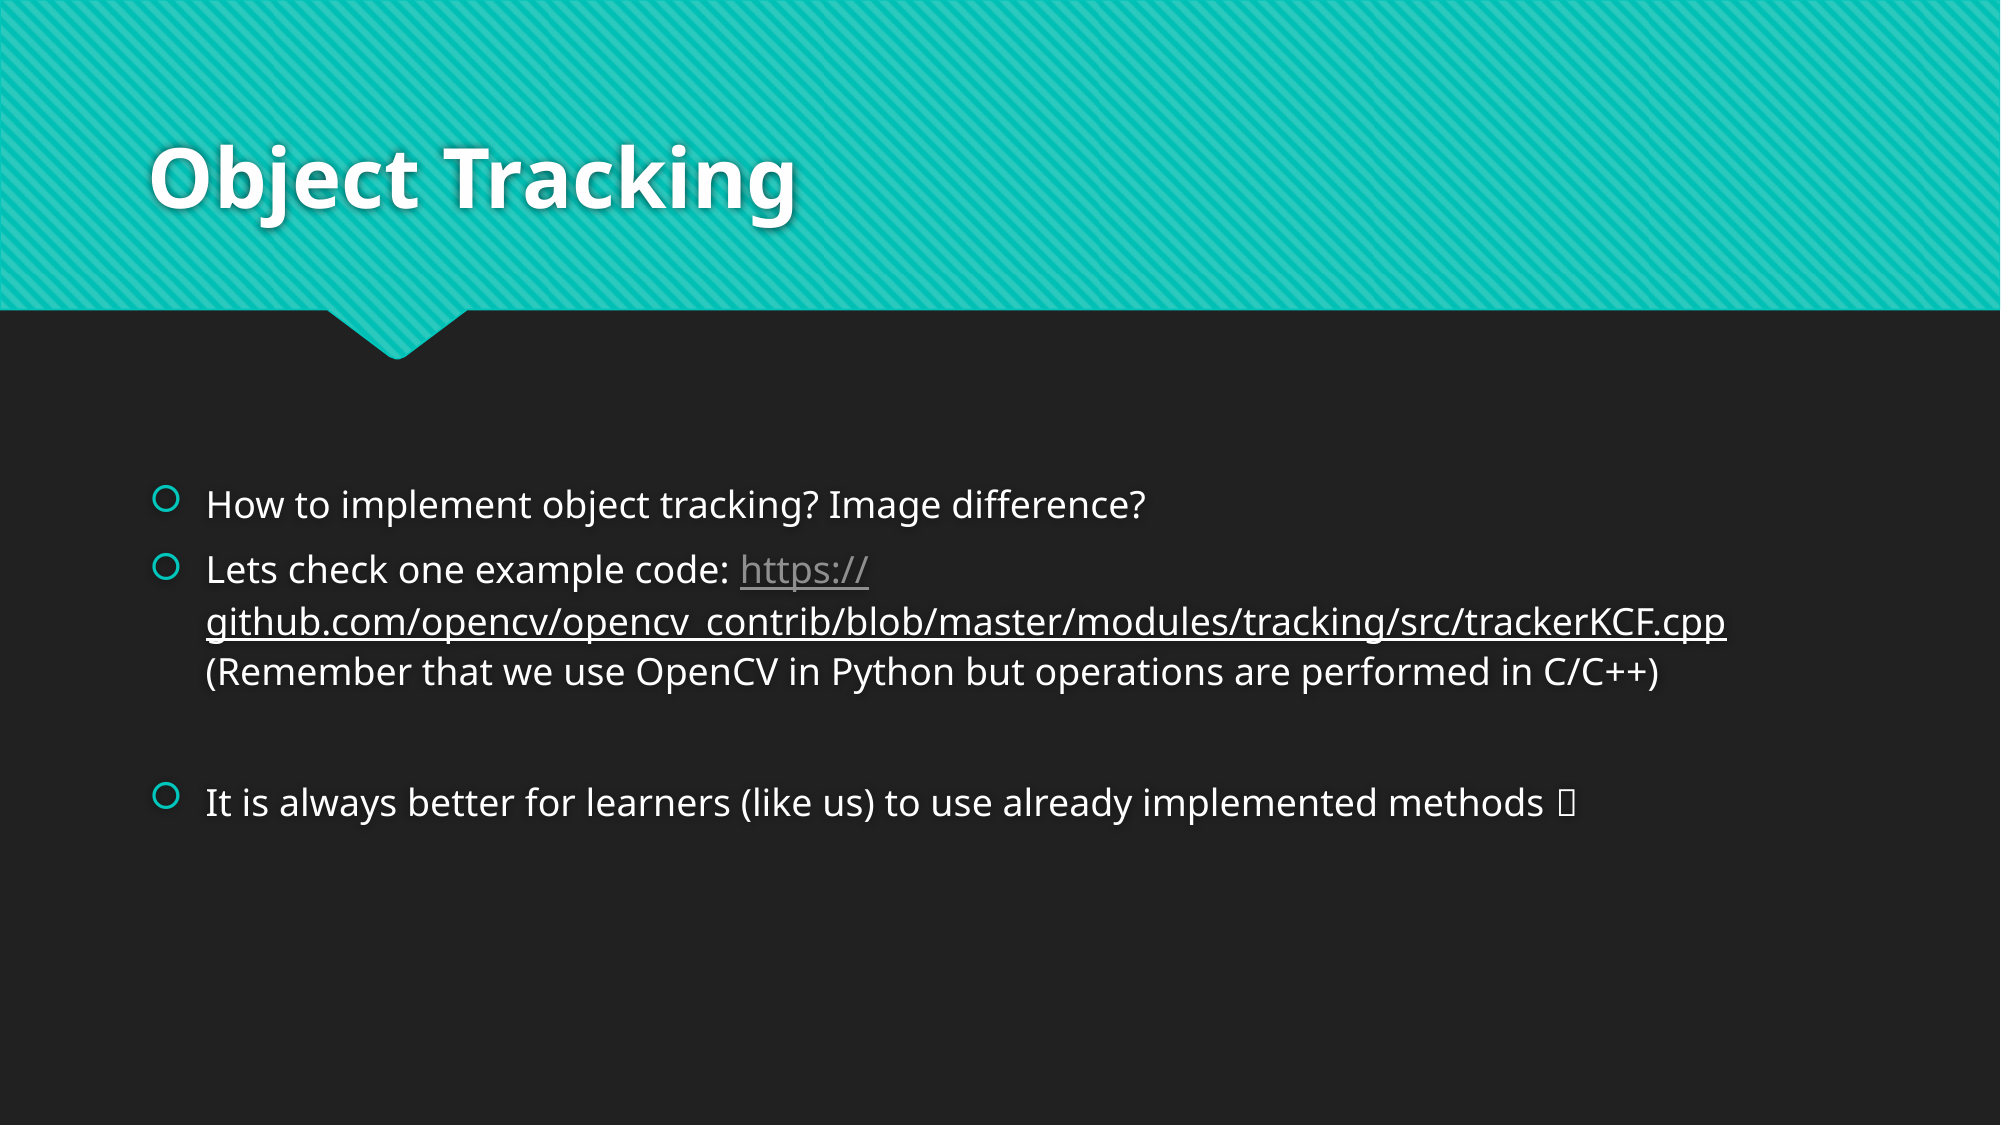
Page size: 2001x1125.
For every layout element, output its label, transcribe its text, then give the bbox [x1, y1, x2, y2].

title Object Tracking [132, 73, 1868, 233]
list How to implement object tracking? Image difference? Lets check one example code: https://github.com/opencv/opencv_contrib/blob/master/modules/tracking/src/trackerKCF.cpp (Remember that we use OpenCV in Python but operations are performed in C/C++) It is always better for learners (like us) to use already implemented methods  [134, 364, 1866, 941]
